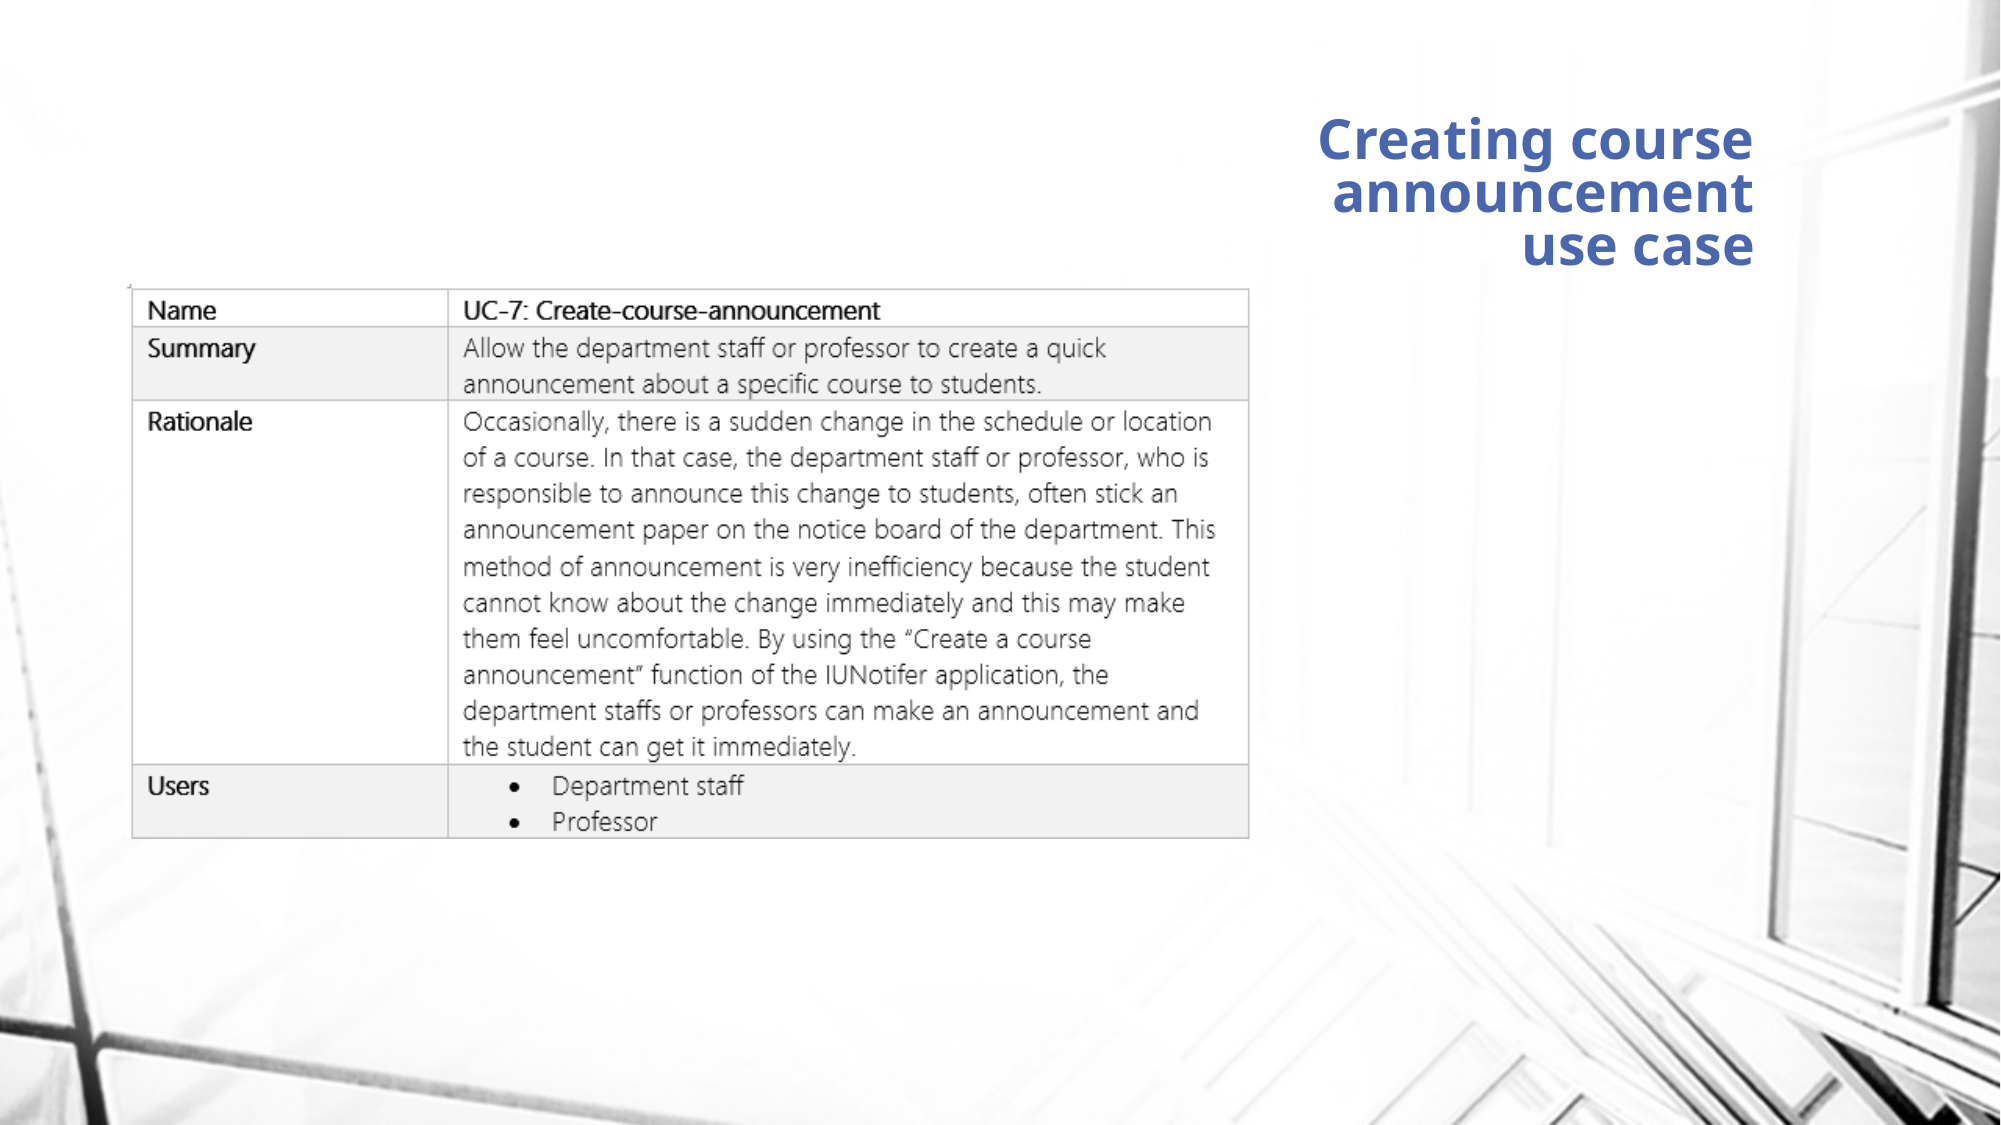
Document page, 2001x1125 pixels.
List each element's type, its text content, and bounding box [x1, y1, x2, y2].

title Creating course announcement use case [345, 109, 1771, 284]
picture [0, 0, 2001, 1125]
